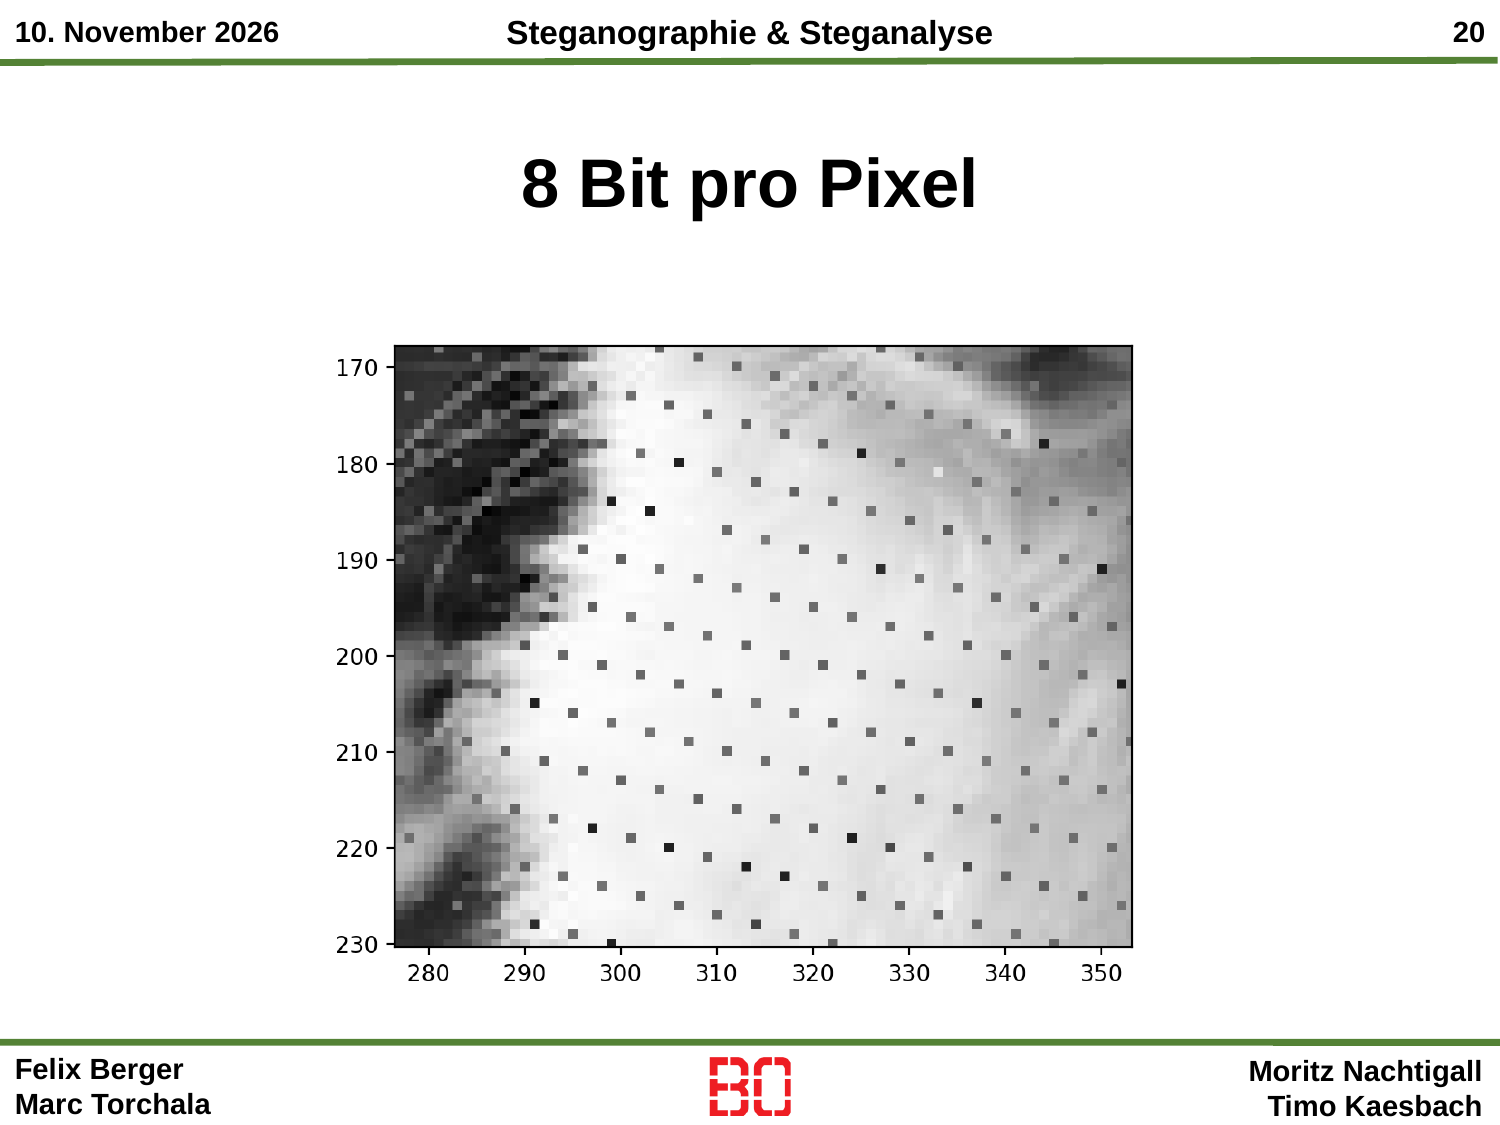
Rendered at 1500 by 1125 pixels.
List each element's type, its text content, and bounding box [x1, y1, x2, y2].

title 8 Bit pro Pixel [103, 76, 1397, 295]
picture [229, 252, 1271, 1033]
